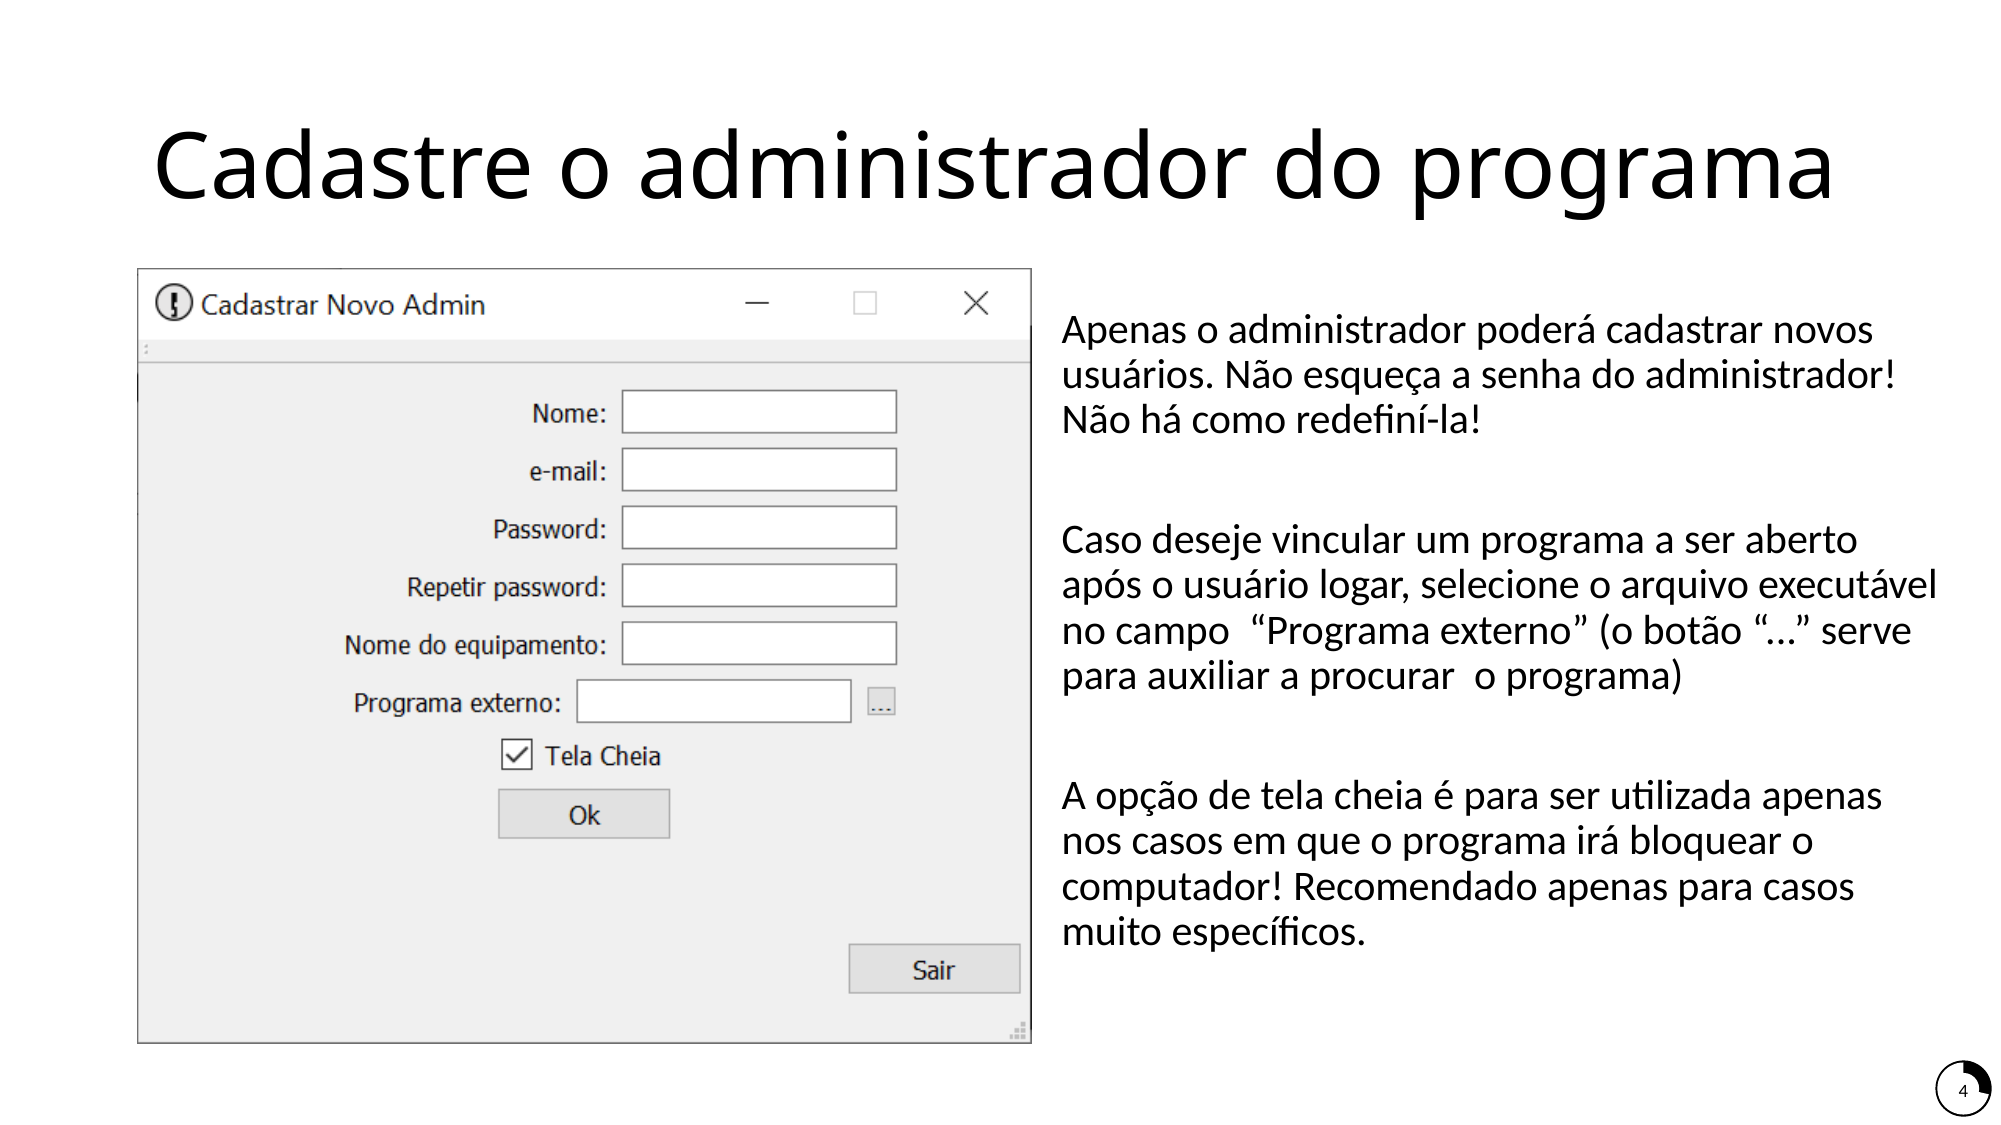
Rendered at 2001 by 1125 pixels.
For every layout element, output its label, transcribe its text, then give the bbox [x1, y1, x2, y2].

title Cadastre o administrador do programa [137, 59, 1863, 278]
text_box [1935, 1060, 1992, 1117]
picture [137, 268, 1032, 1044]
list Apenas o administrador poderá cadastrar novos usuários. Não esqueça a senha do administrador! Não há como redefiní-la! Caso deseje vincular um programa a ser aberto após o usuário logar, selecione o arquivo executável no campo “Programa externo” (o botão “...” serve para auxiliar a procurar o programa) A opção de tela cheia é para ser utilizada apenas nos casos em que o programa irá bloquear o computador! Recomendado apenas para casos muito específicos. [1046, 299, 1959, 1014]
